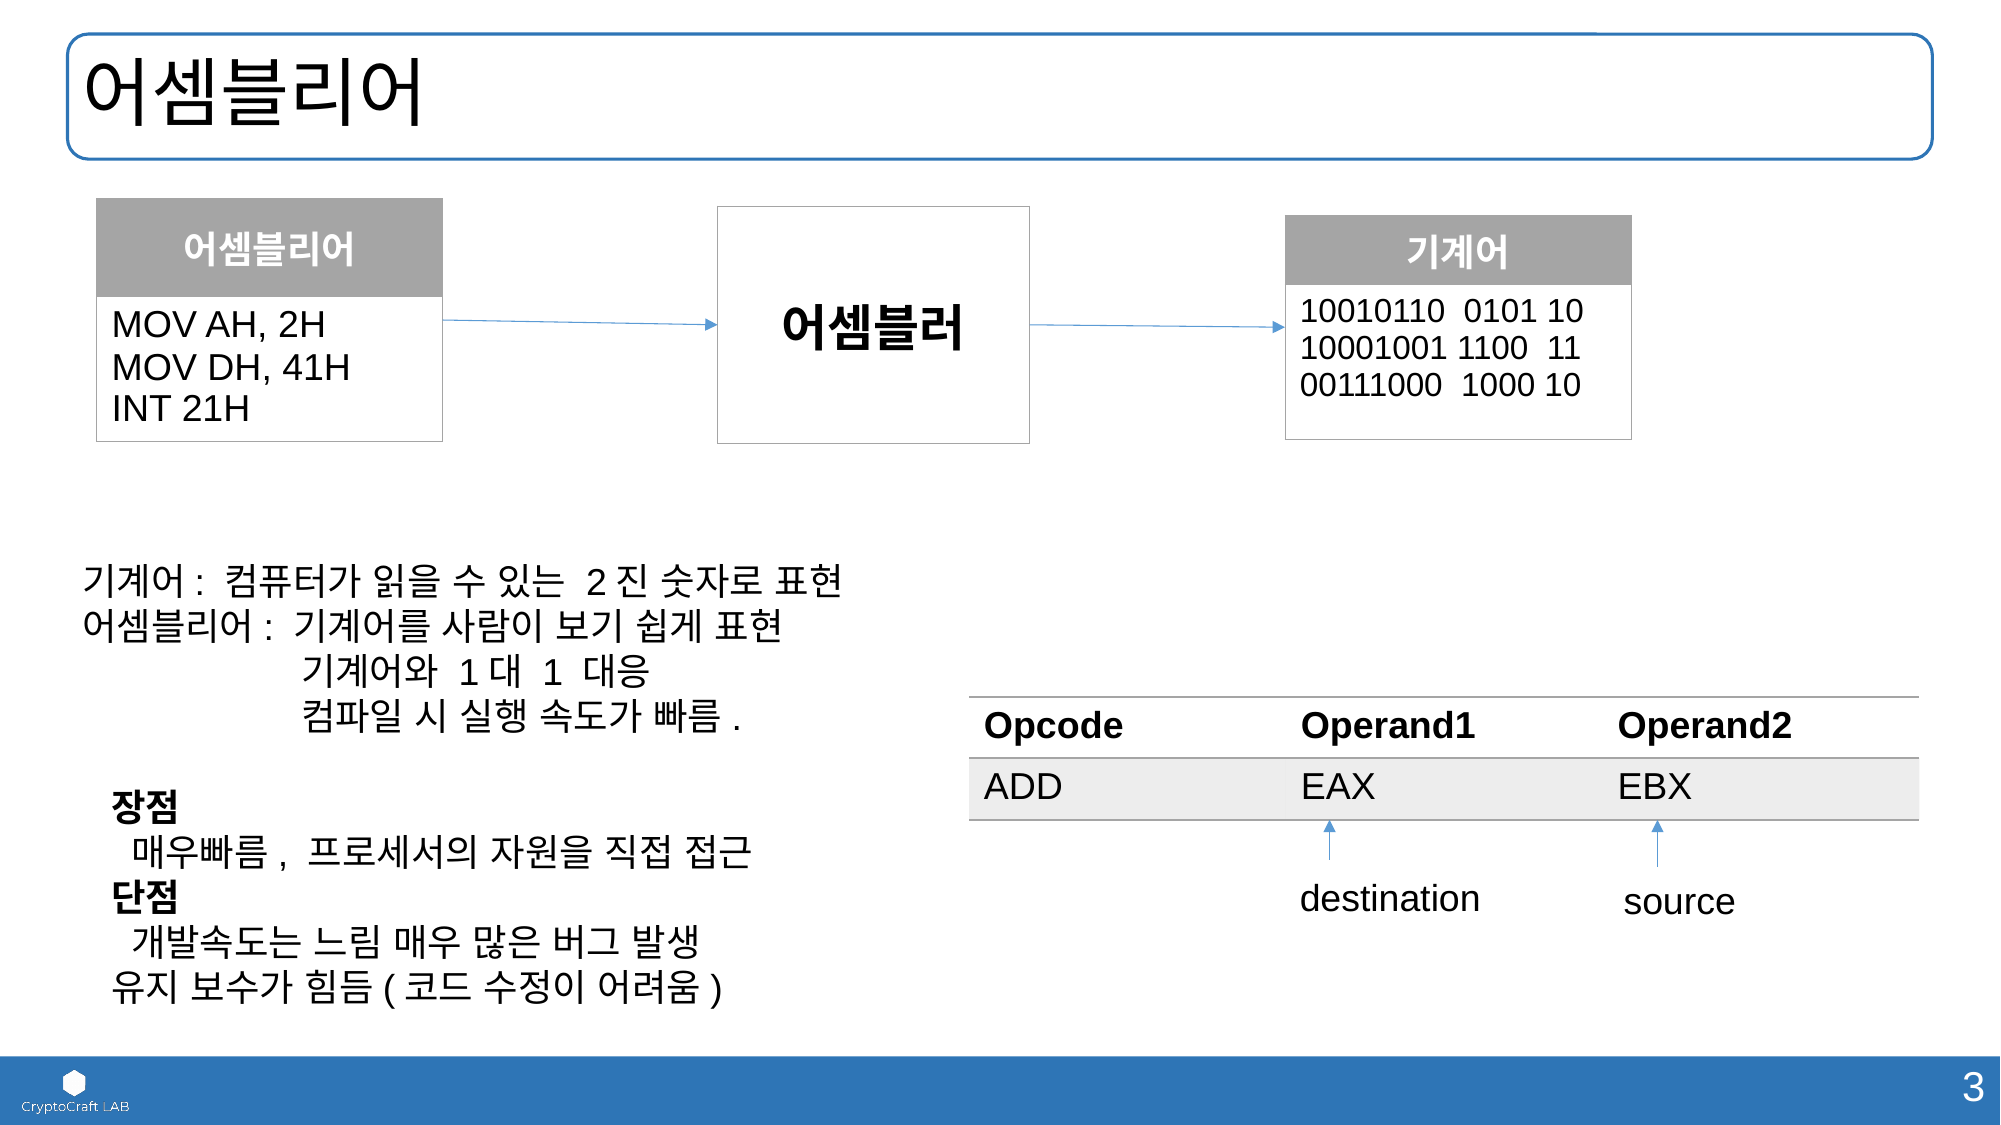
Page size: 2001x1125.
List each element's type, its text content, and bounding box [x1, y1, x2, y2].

text_box 기계어: 컴퓨터가 읽을 수 있는 2진 숫자로 표현 어셈블리어: 기계어를 사람이 보기 쉽게 표현 기계어와 1대 1 대응 컴파일 시 실행 속도가 빠름. [67, 550, 1172, 746]
table_header Opcode [969, 698, 1286, 757]
table_header 어셈블러 [718, 207, 1029, 443]
picture [13, 1061, 138, 1123]
table_cell EAX [1286, 759, 1603, 819]
table_header 기계어 [1286, 216, 1631, 284]
table_cell 10010110 0101 10 10001001 1100 11 00111000 1000 10 [1286, 285, 1631, 439]
text_box destination [1285, 866, 1508, 927]
table_header 어셈블리어 [97, 199, 442, 296]
list [67, 189, 1933, 1019]
table_cell MOV AH, 2H MOV DH, 41H INT 21H [97, 297, 442, 441]
text_box source [1608, 869, 1831, 930]
table_header Operand1 [1286, 698, 1603, 757]
table_cell EBX [1603, 759, 1919, 819]
table_header Operand2 [1603, 698, 1919, 757]
text_box 장점 매우빠름, 프로세서의 자원을 직접 접근 단점 개발속도는 느림 매우 많은 버그 발생 유지 보수가 힘듬(코드 수정이 어려움) [96, 776, 969, 1017]
title 어셈블리어 [67, 34, 1933, 160]
table_cell ADD [969, 759, 1286, 819]
